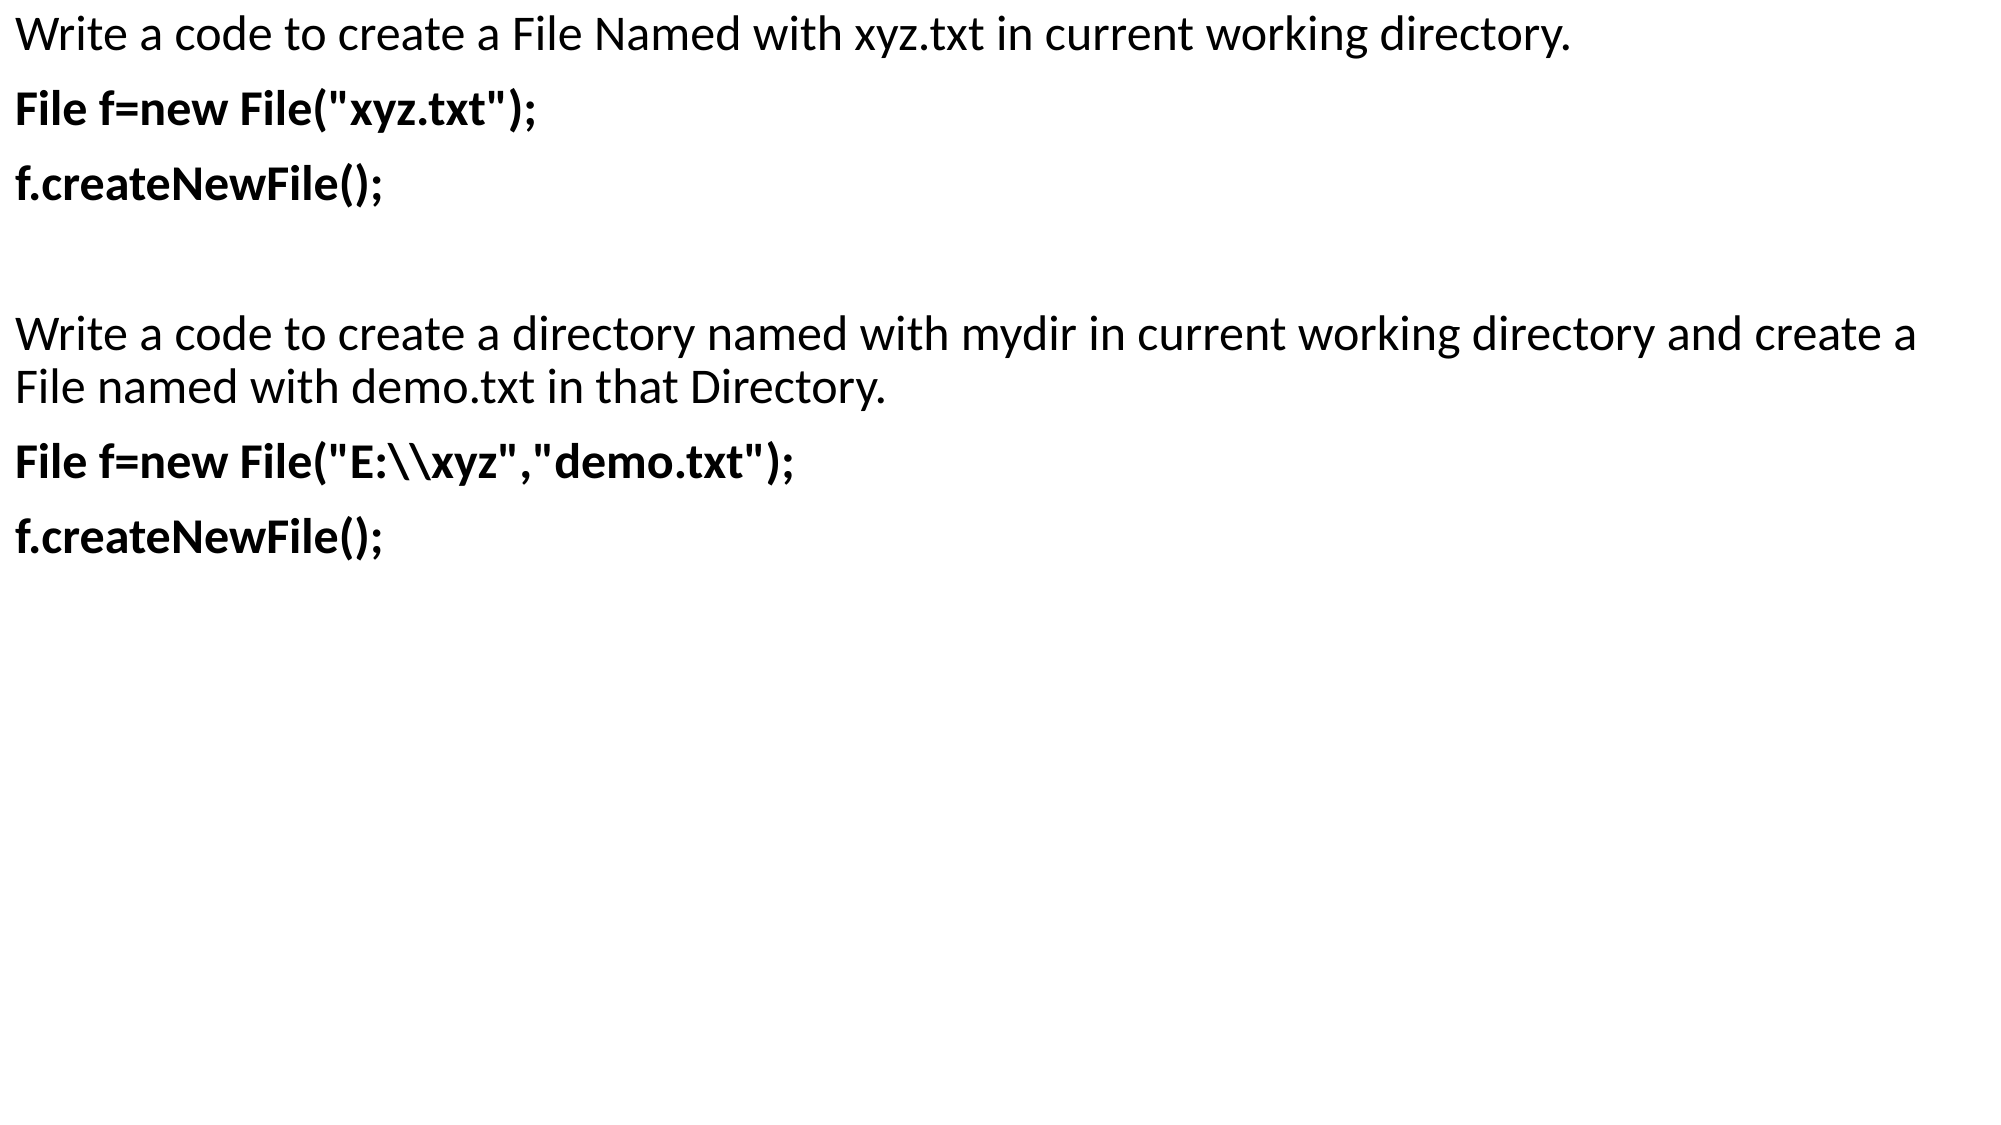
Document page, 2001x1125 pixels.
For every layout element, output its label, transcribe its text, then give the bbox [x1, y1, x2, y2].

subtitle Write a code to create a File Named with xyz.txt in current working directory. File f=new File("xyz.txt"); f.createNewFile(); Write a code to create a directory named with mydir in current working directory and create a File named with demo.txt in that Directory. File f=new File("E:\\xyz","demo.txt"); f.createNewFile(); [0, 0, 2000, 1125]
